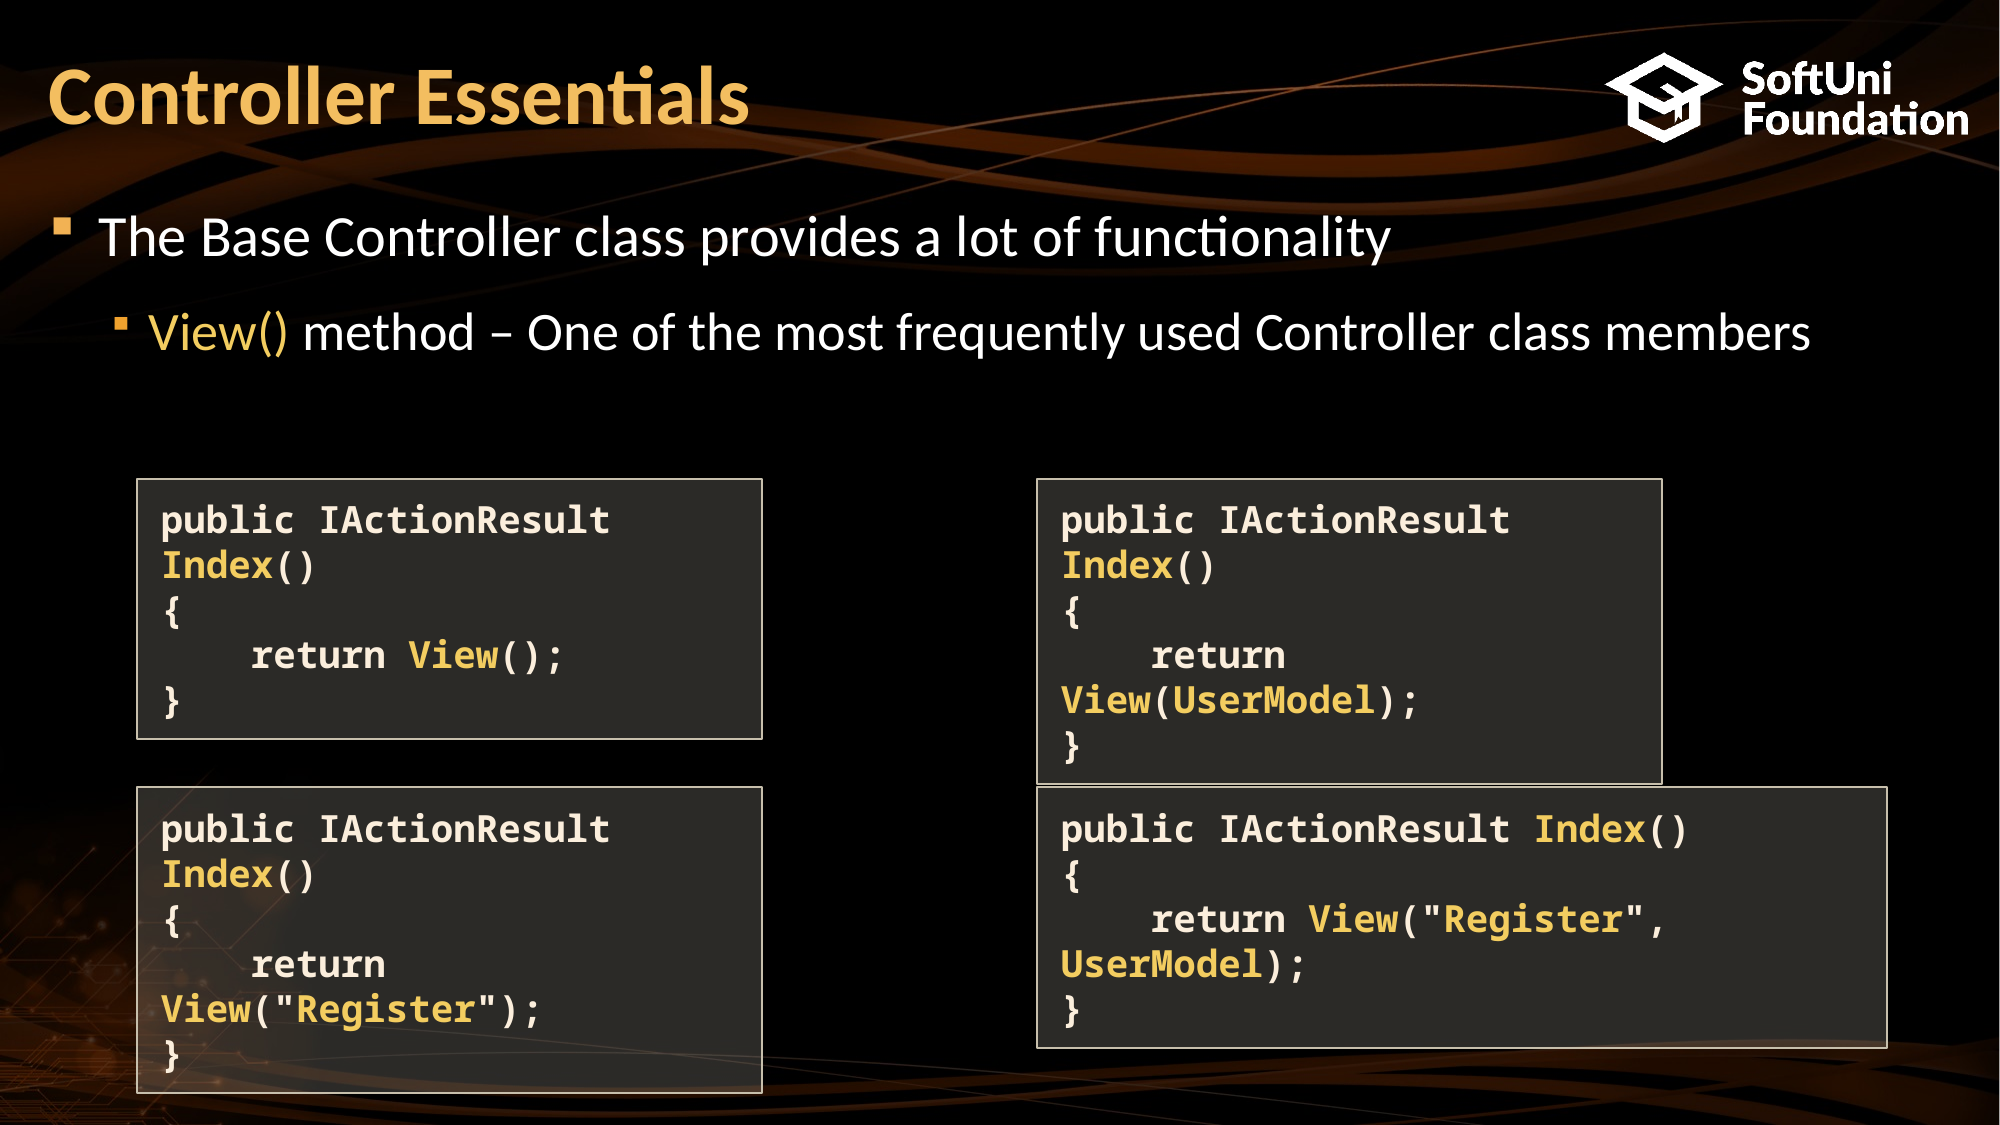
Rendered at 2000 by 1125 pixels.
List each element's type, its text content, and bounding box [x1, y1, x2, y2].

title Controller Essentials [30, 6, 1602, 189]
text_box public IActionResult Index() { return View("Register", UserModel); } [1037, 787, 1888, 1048]
list The Base Controller class provides a lot of functionality View() method – One of the most frequently used Controller class members [31, 188, 1968, 388]
text_box public IActionResult Index() { return View(); } [137, 478, 763, 740]
picture [0, 0, 2000, 1125]
text_box public IActionResult Index() { return View("Register"); } [137, 787, 763, 1093]
text_box public IActionResult Index() { return View(UserModel); } [1037, 478, 1663, 785]
